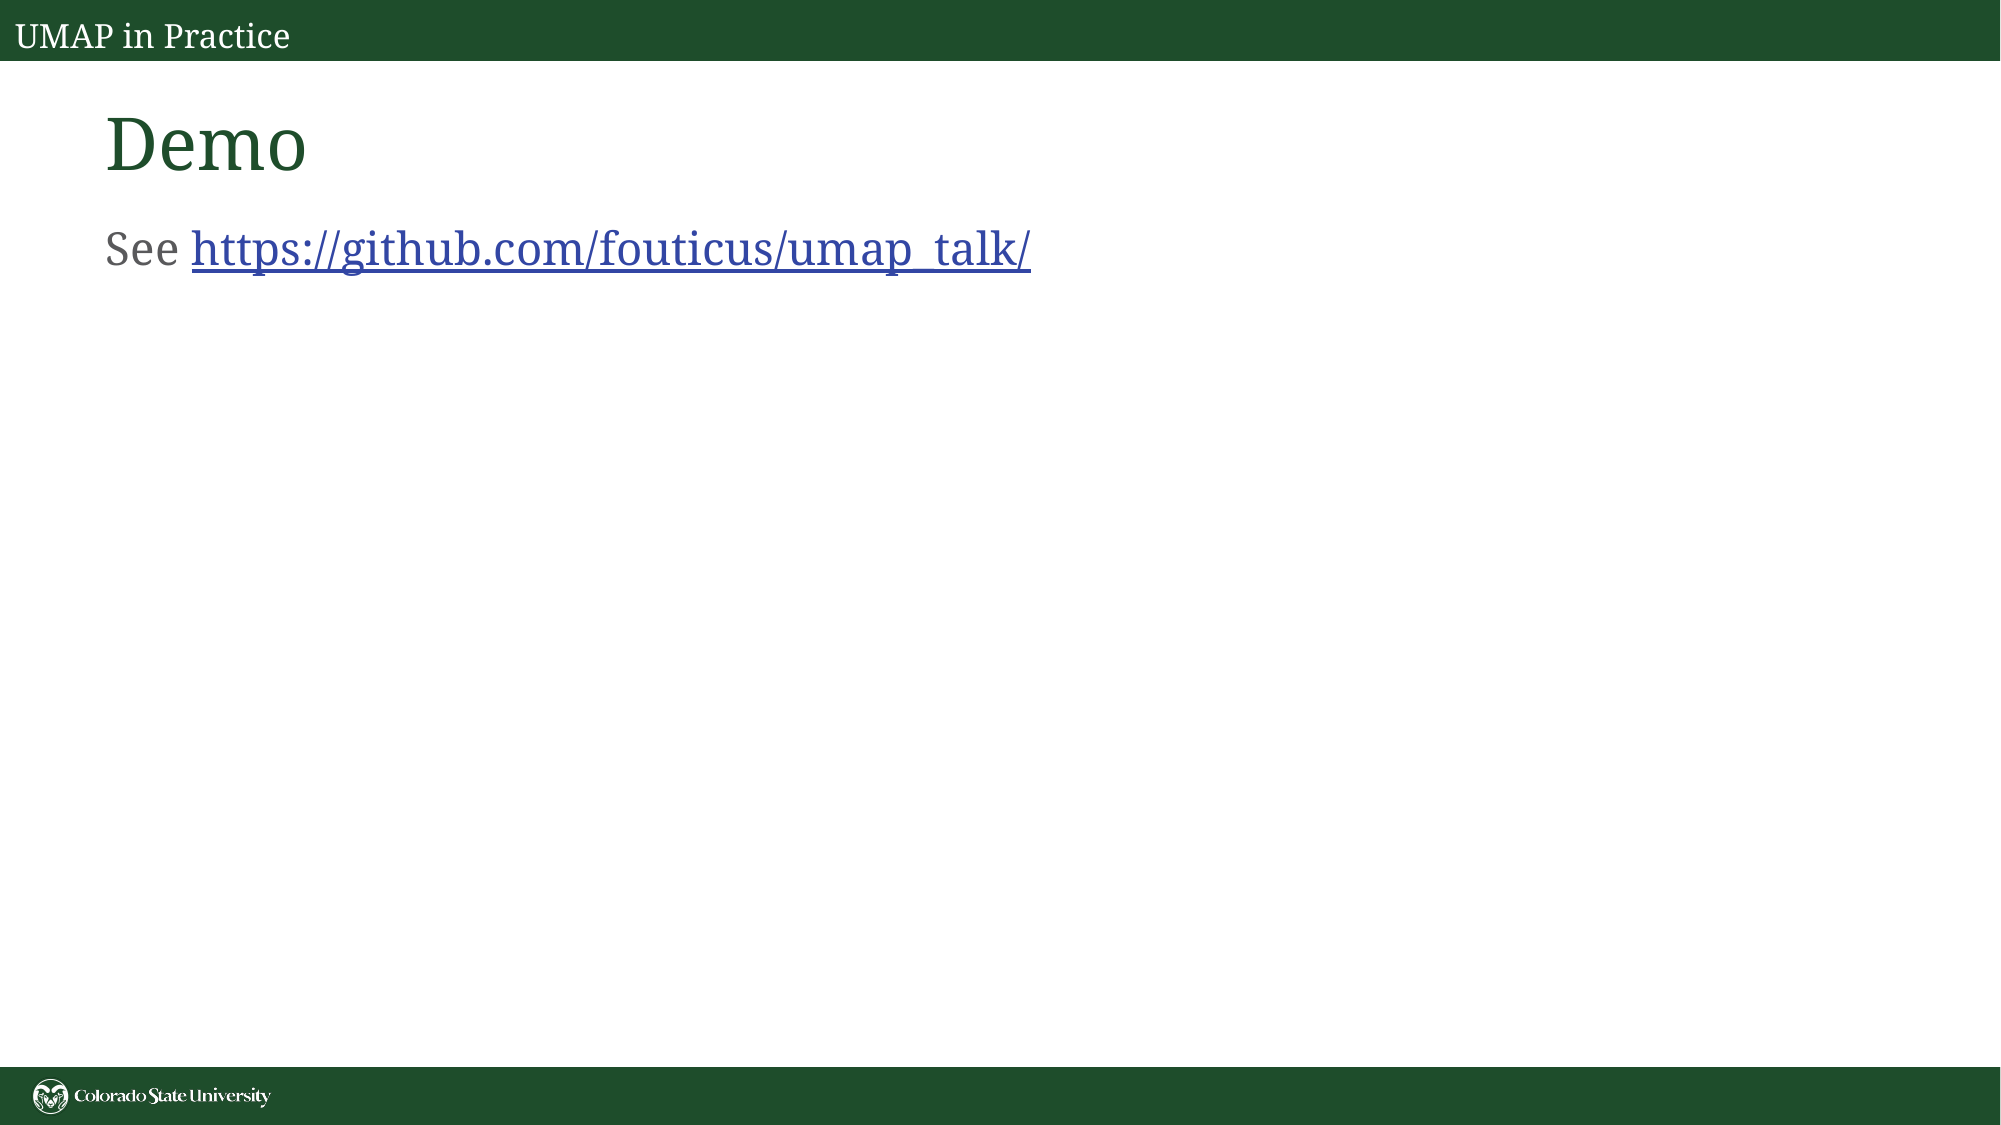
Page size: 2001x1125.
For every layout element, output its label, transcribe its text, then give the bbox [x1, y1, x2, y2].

list See https://github.com/fouticus/umap_talk/ [90, 192, 1910, 930]
title UMAP in Practice [0, 0, 2000, 59]
title Demo [90, 81, 1910, 192]
picture [22, 1067, 282, 1125]
